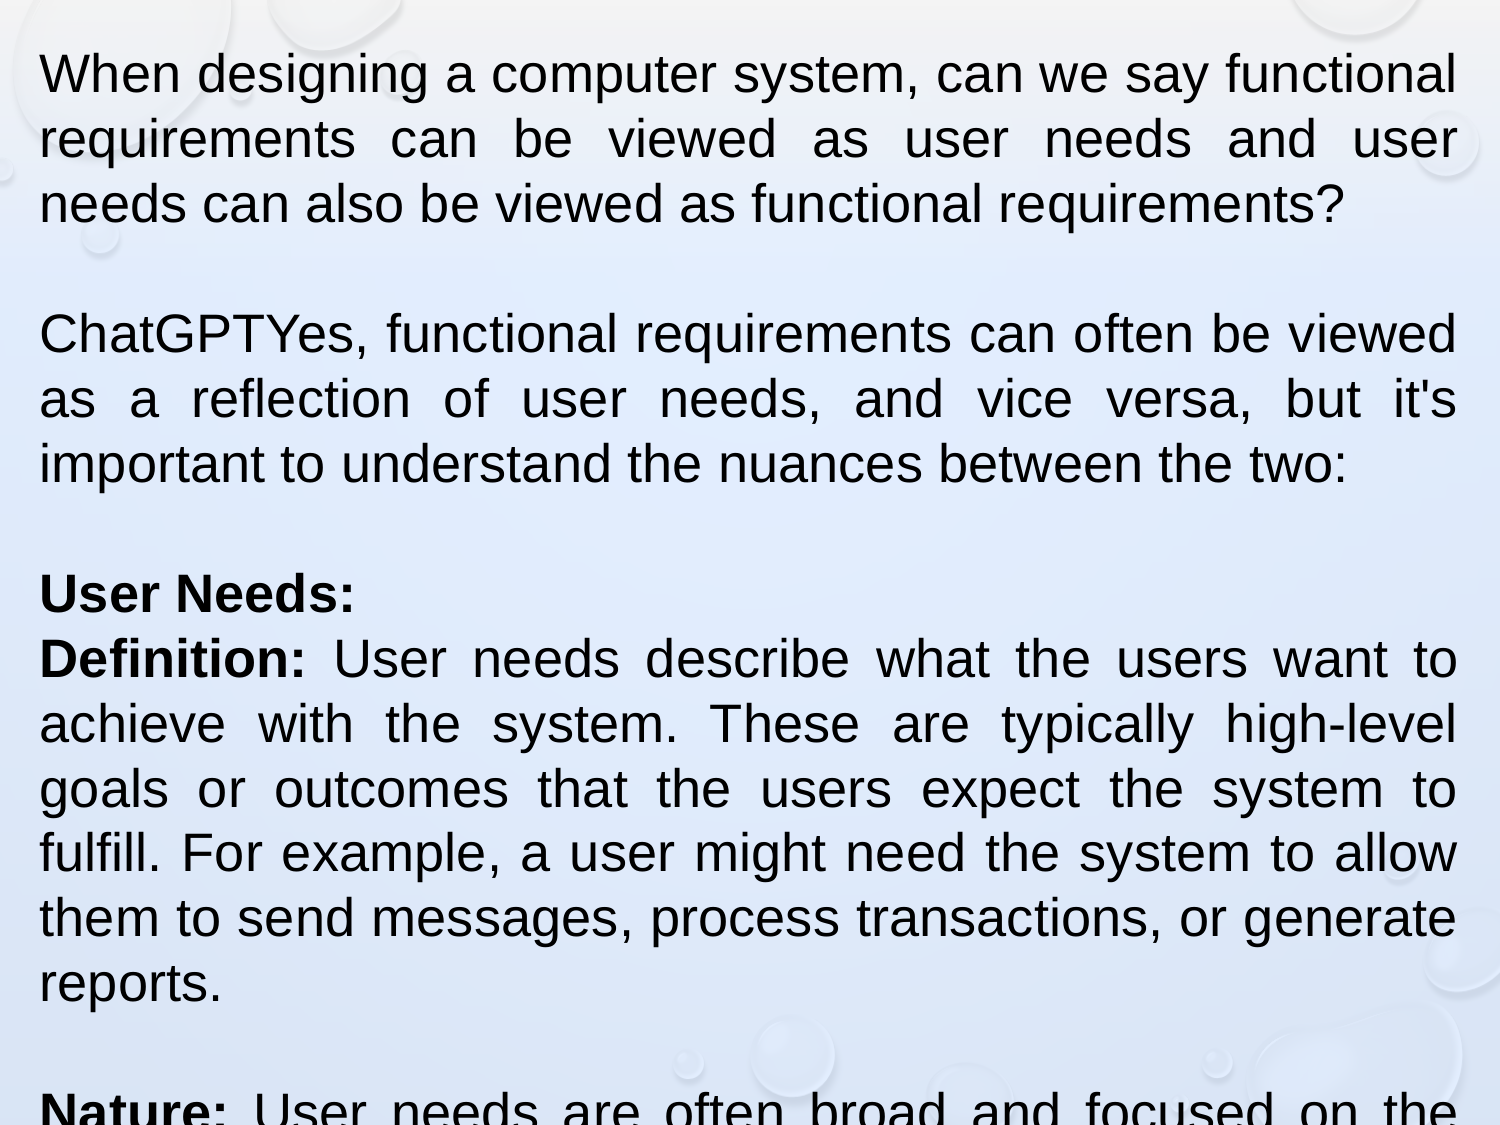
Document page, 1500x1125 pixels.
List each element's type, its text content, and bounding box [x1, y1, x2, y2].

text_box When designing a computer system, can we say functional requirements can be viewed as user needs and user needs can also be viewed as functional requirements? ChatGPTYes, functional requirements can often be viewed as a reflection of user needs, and vice versa, but it's important to understand the nuances between the two: User Needs: Definition: User needs describe what the users want to achieve with the system. These are typically high-level goals or outcomes that the users expect the system to fulfill. For example, a user might need the system to allow them to send messages, process transactions, or generate reports. Nature: User needs are often broad and focused on the overall experience and outcomes. Functional Requirements: Definition: Functional requirements define specific behaviors or functions that a system must have to meet the user needs. These are detailed specifications that describe how the system should operate. For example, a functional requirement might state that "the system shall allow users to send messages to other users within 2 seconds of clicking the send button.” Nature: Functional requirements are more specific and technical, detailing the functions and operations that the system must perform. Relationship: Mapping: Functional requirements are derived from user needs. For every user need, there are usually several functional requirements that describe how the system will meet that need. Viewpoint: From a high-level perspective, functional requirements can be seen as a formalized and detailed expression of user needs. In this sense, user needs and functional requirements are closely related, and understanding one helps in defining the other. Summary: While user needs and functional requirements are closely related and can be viewed as reflections of one another, they are not identical. User needs focus on what the user wants to achieve, while functional requirements specify how the system will achieve those needs. [24, 30, 1475, 1125]
text_box [0, 0, 1500, 1125]
